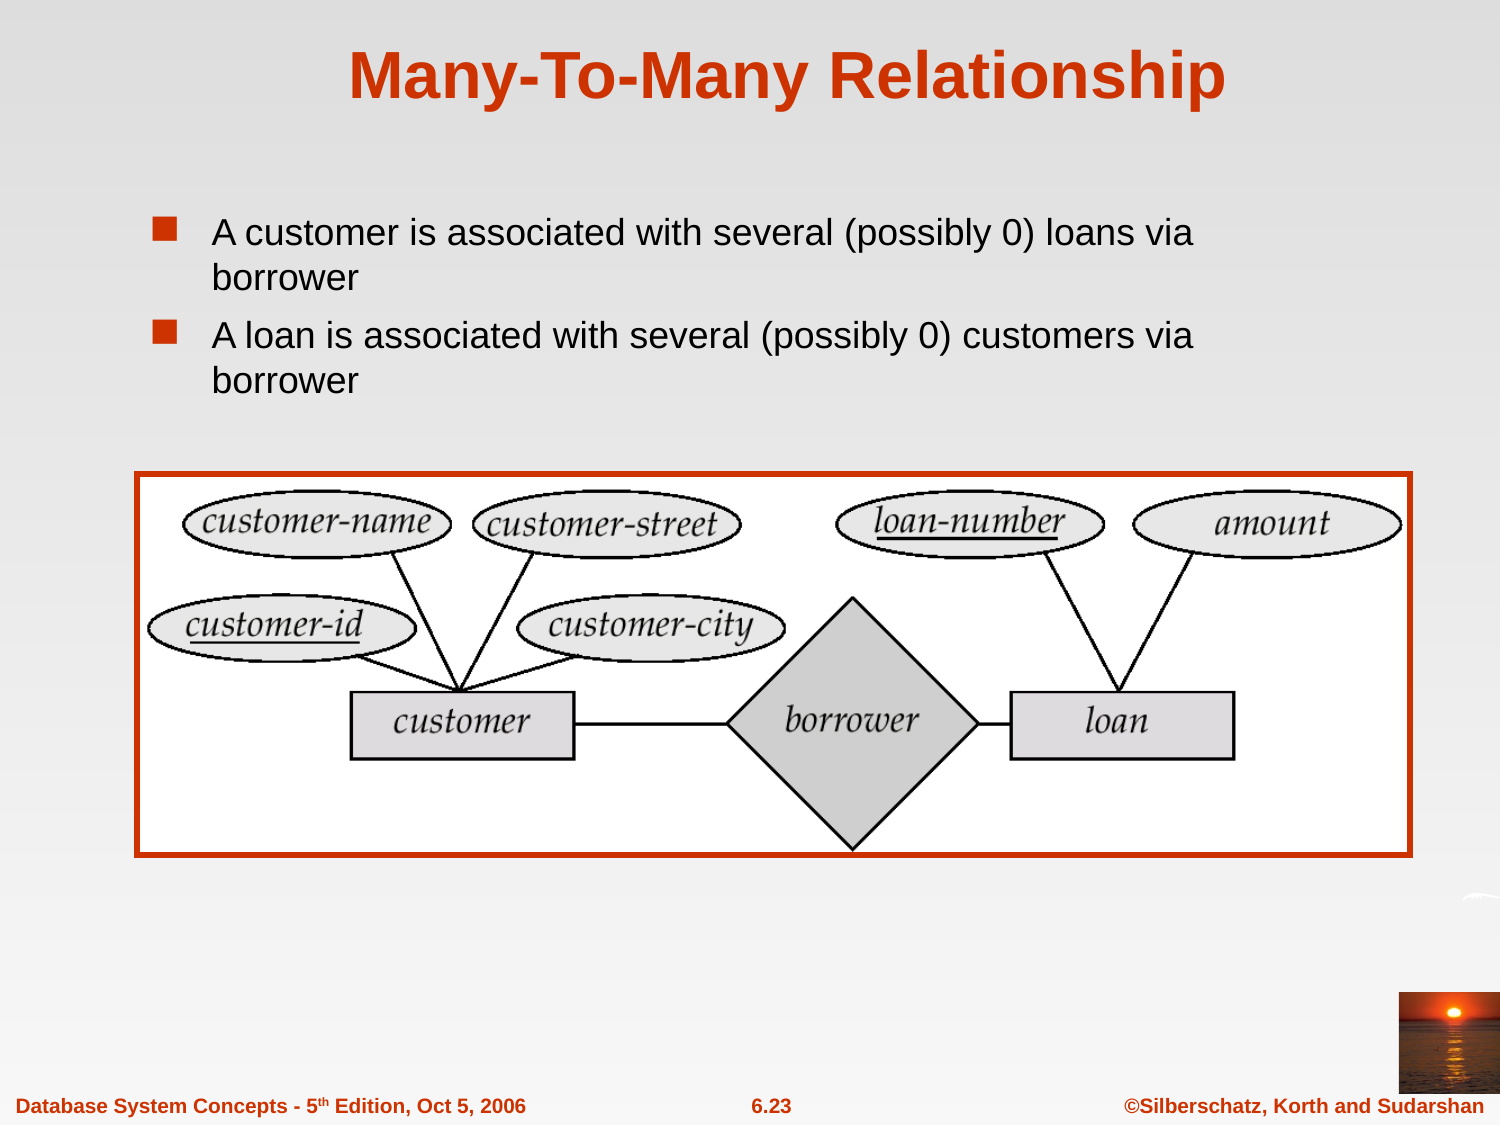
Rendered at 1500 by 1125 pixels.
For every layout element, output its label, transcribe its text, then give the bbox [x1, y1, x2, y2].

picture [1398, 992, 1500, 1094]
title Many-To-Many Relationship [125, 18, 1452, 120]
list A customer is associated with several (possibly 0) loans via borrower A loan is associated with several (possibly 0) customers via borrower [140, 200, 1294, 455]
picture [140, 477, 1408, 852]
